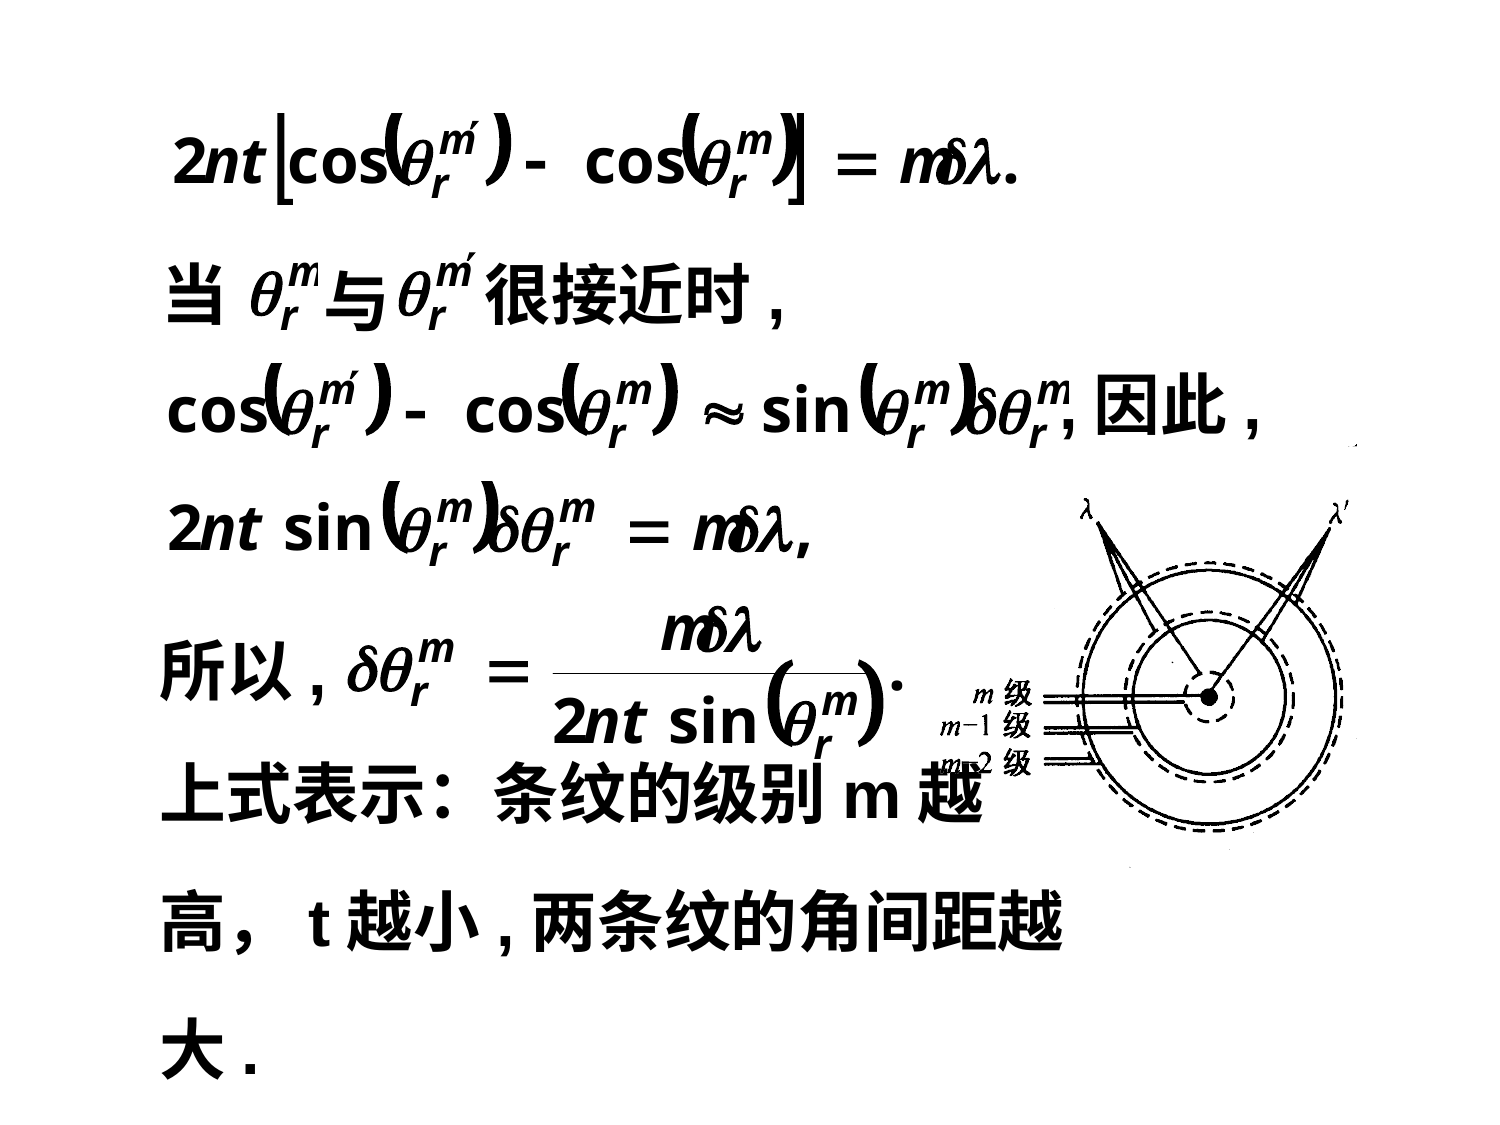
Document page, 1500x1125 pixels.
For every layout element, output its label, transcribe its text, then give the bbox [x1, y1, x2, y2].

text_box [166, 363, 1069, 455]
text_box 所以, [144, 621, 338, 696]
text_box ,因此, [1044, 355, 1296, 442]
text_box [166, 480, 815, 573]
text_box 上式表示：条纹的级别m越高，t越小,两条纹的角间距越大. [144, 696, 1105, 1096]
picture [938, 444, 1357, 870]
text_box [395, 244, 477, 336]
text_box 当 [146, 245, 245, 340]
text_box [247, 244, 319, 336]
text_box 与 [309, 252, 421, 348]
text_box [170, 113, 1020, 205]
text_box 很接近时, [478, 245, 819, 340]
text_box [343, 591, 908, 766]
